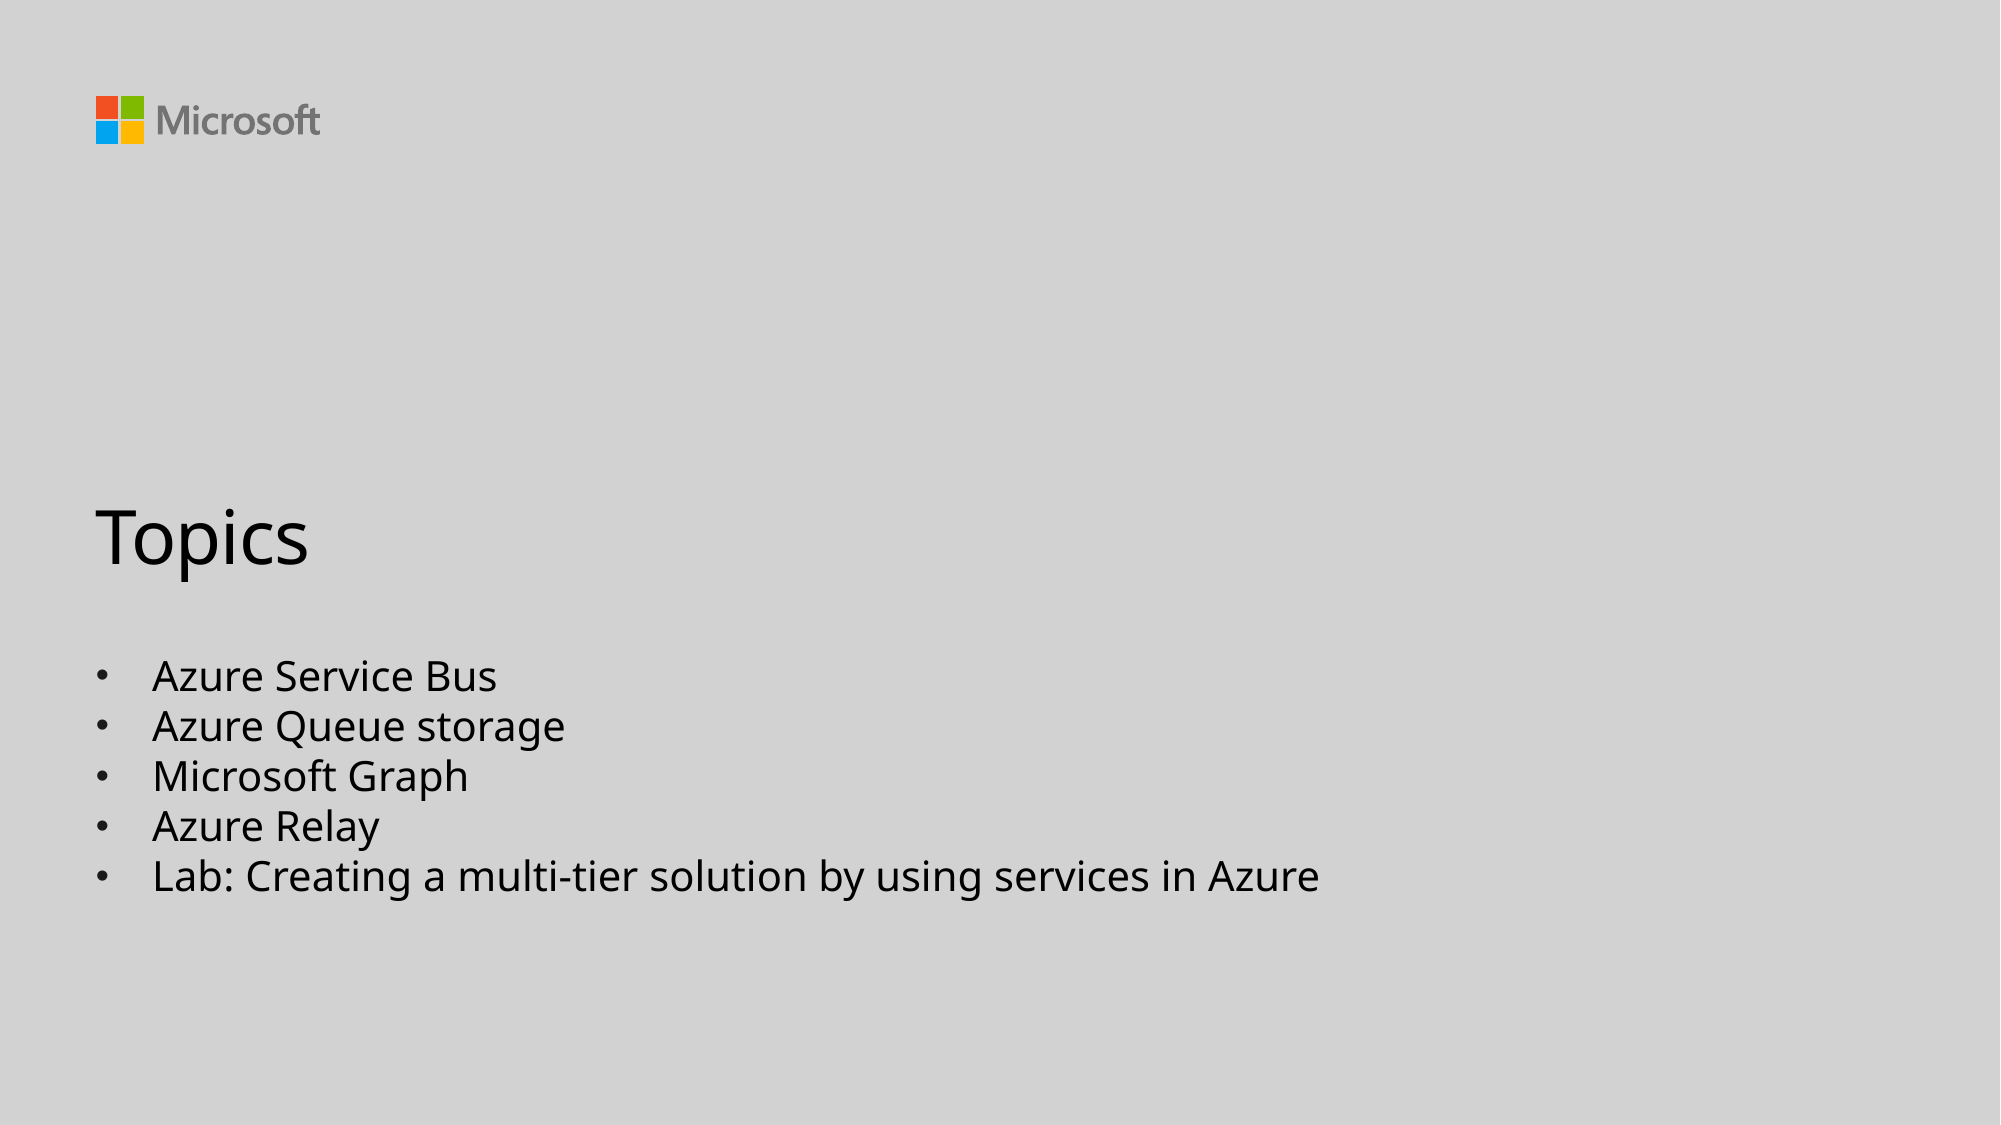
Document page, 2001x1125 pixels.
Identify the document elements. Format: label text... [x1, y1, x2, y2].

title Topics [95, 488, 1596, 580]
list Azure Service Bus Azure Queue storage Microsoft Graph Azure Relay Lab: Creating a multi-tier solution by using services in Azure [95, 650, 1596, 903]
